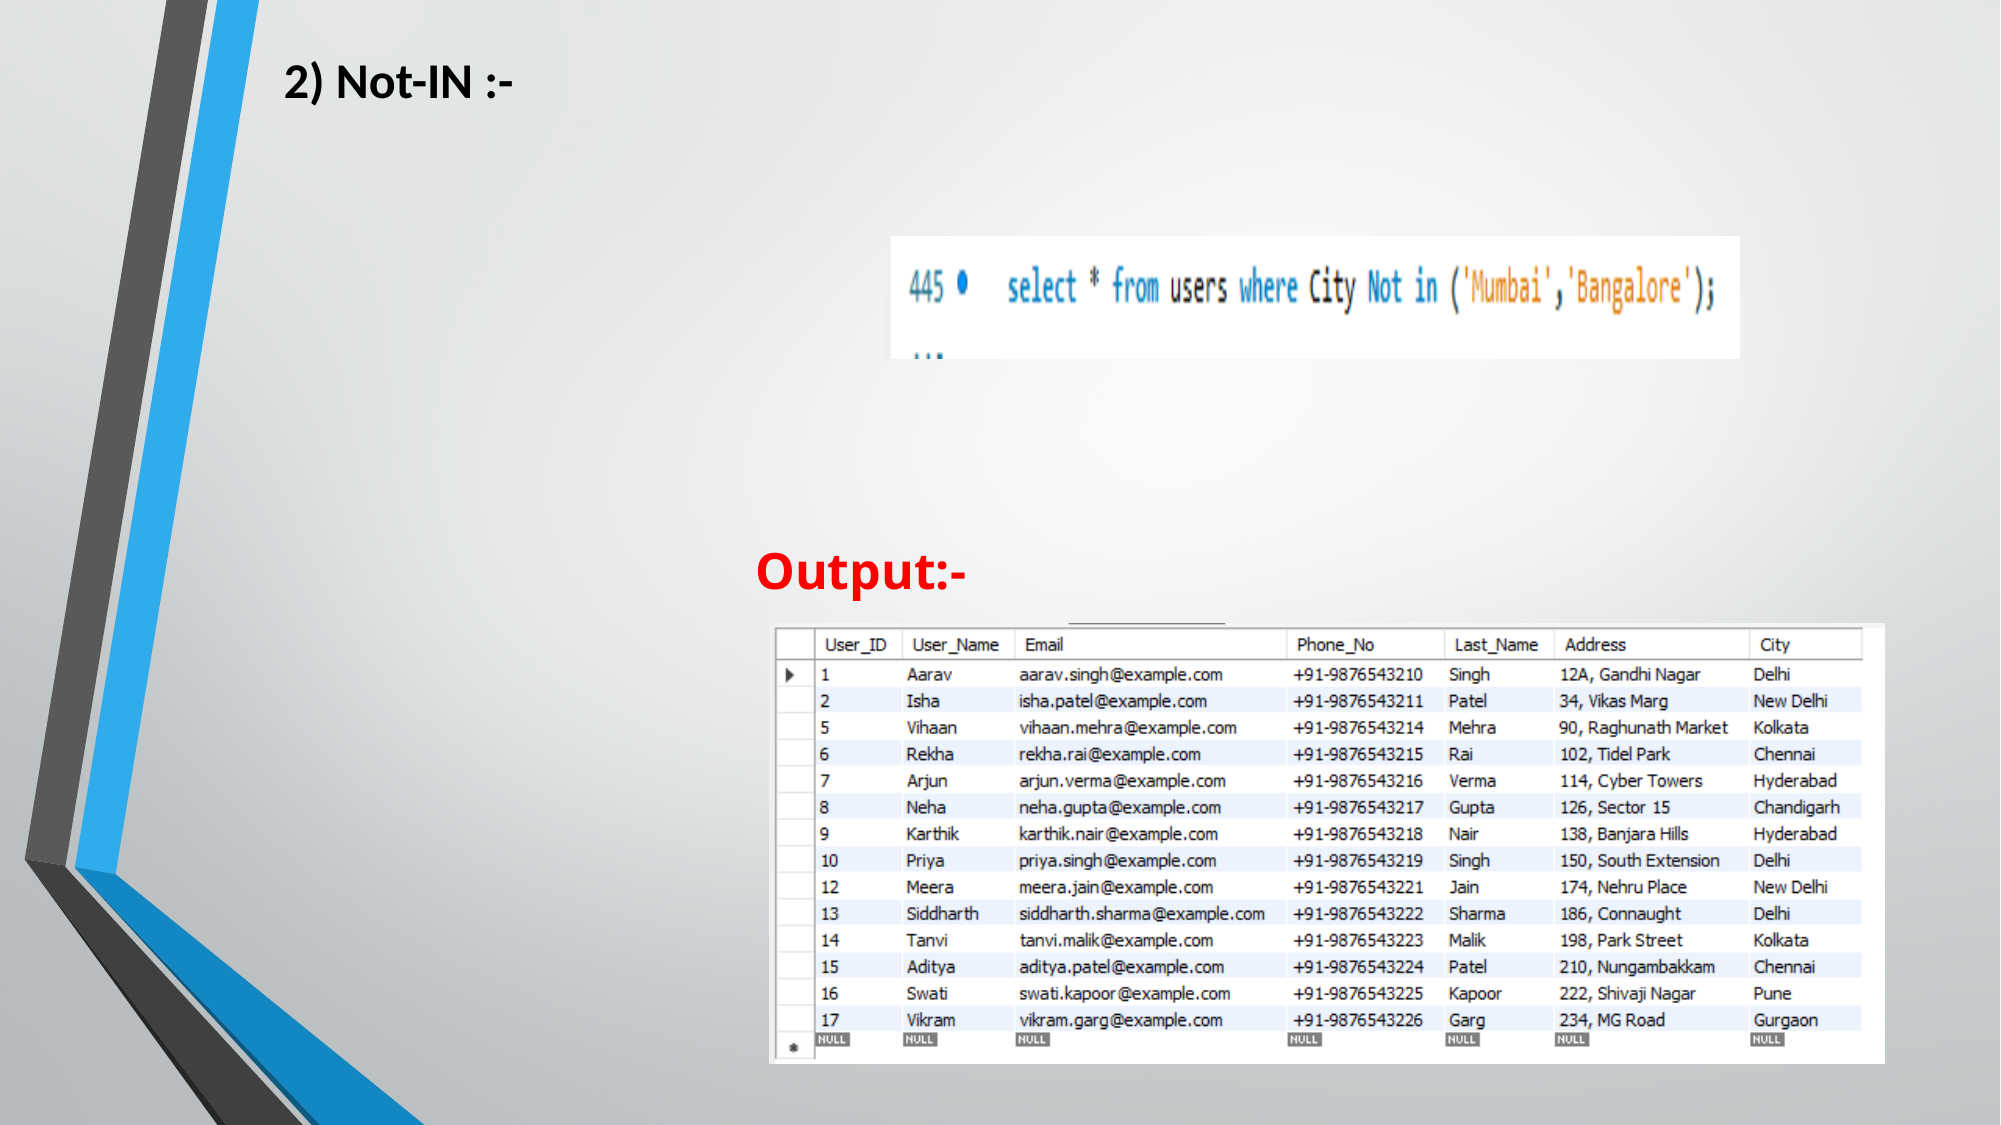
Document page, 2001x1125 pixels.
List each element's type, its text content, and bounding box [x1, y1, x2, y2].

text_box 2) Not-IN :- [269, 40, 1270, 116]
picture [883, 236, 1740, 360]
text_box Output:- [500, 532, 1500, 607]
picture [768, 623, 1885, 1065]
